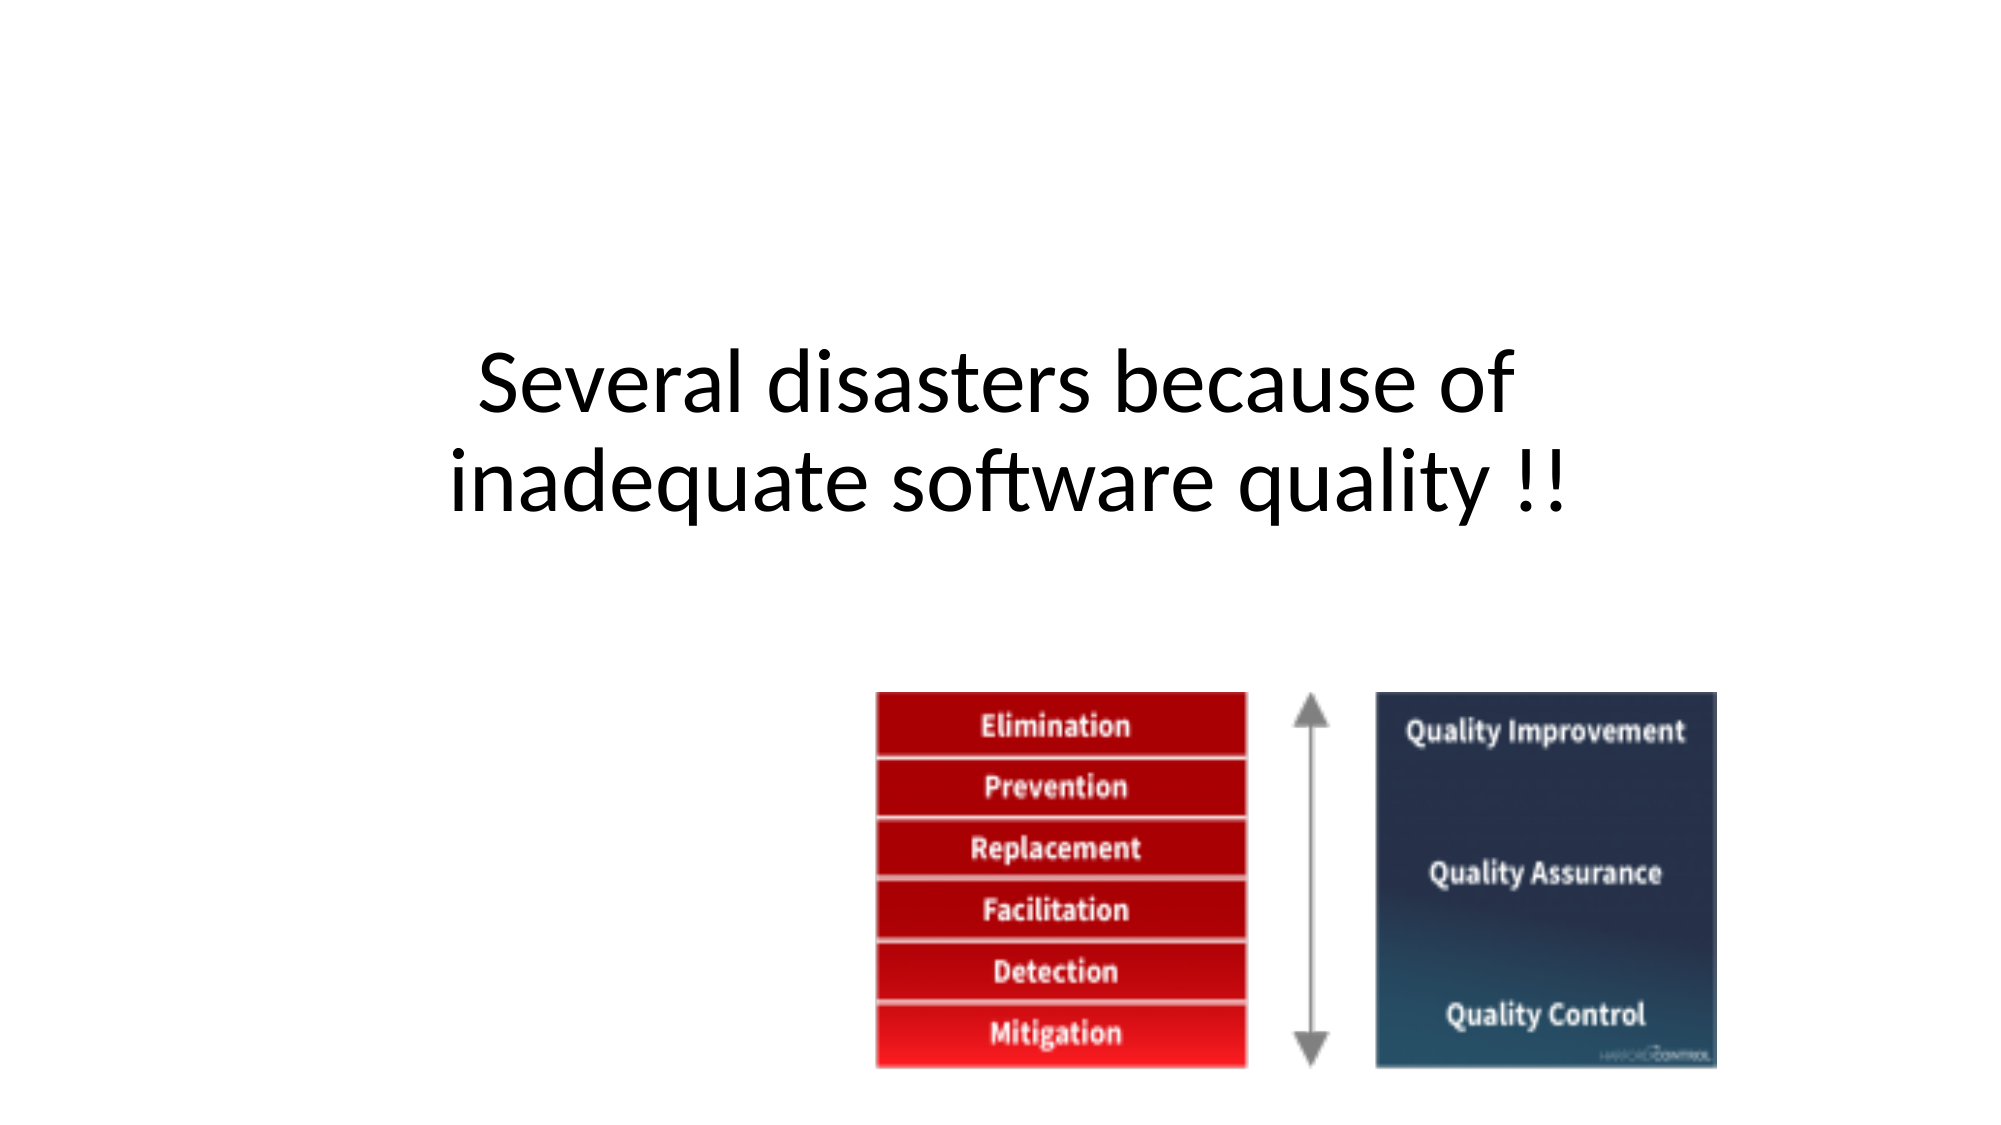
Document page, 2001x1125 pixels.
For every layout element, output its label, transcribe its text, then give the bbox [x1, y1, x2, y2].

list Several disasters because of inadequate software quality !! [350, 194, 1645, 909]
picture [845, 692, 1717, 1125]
